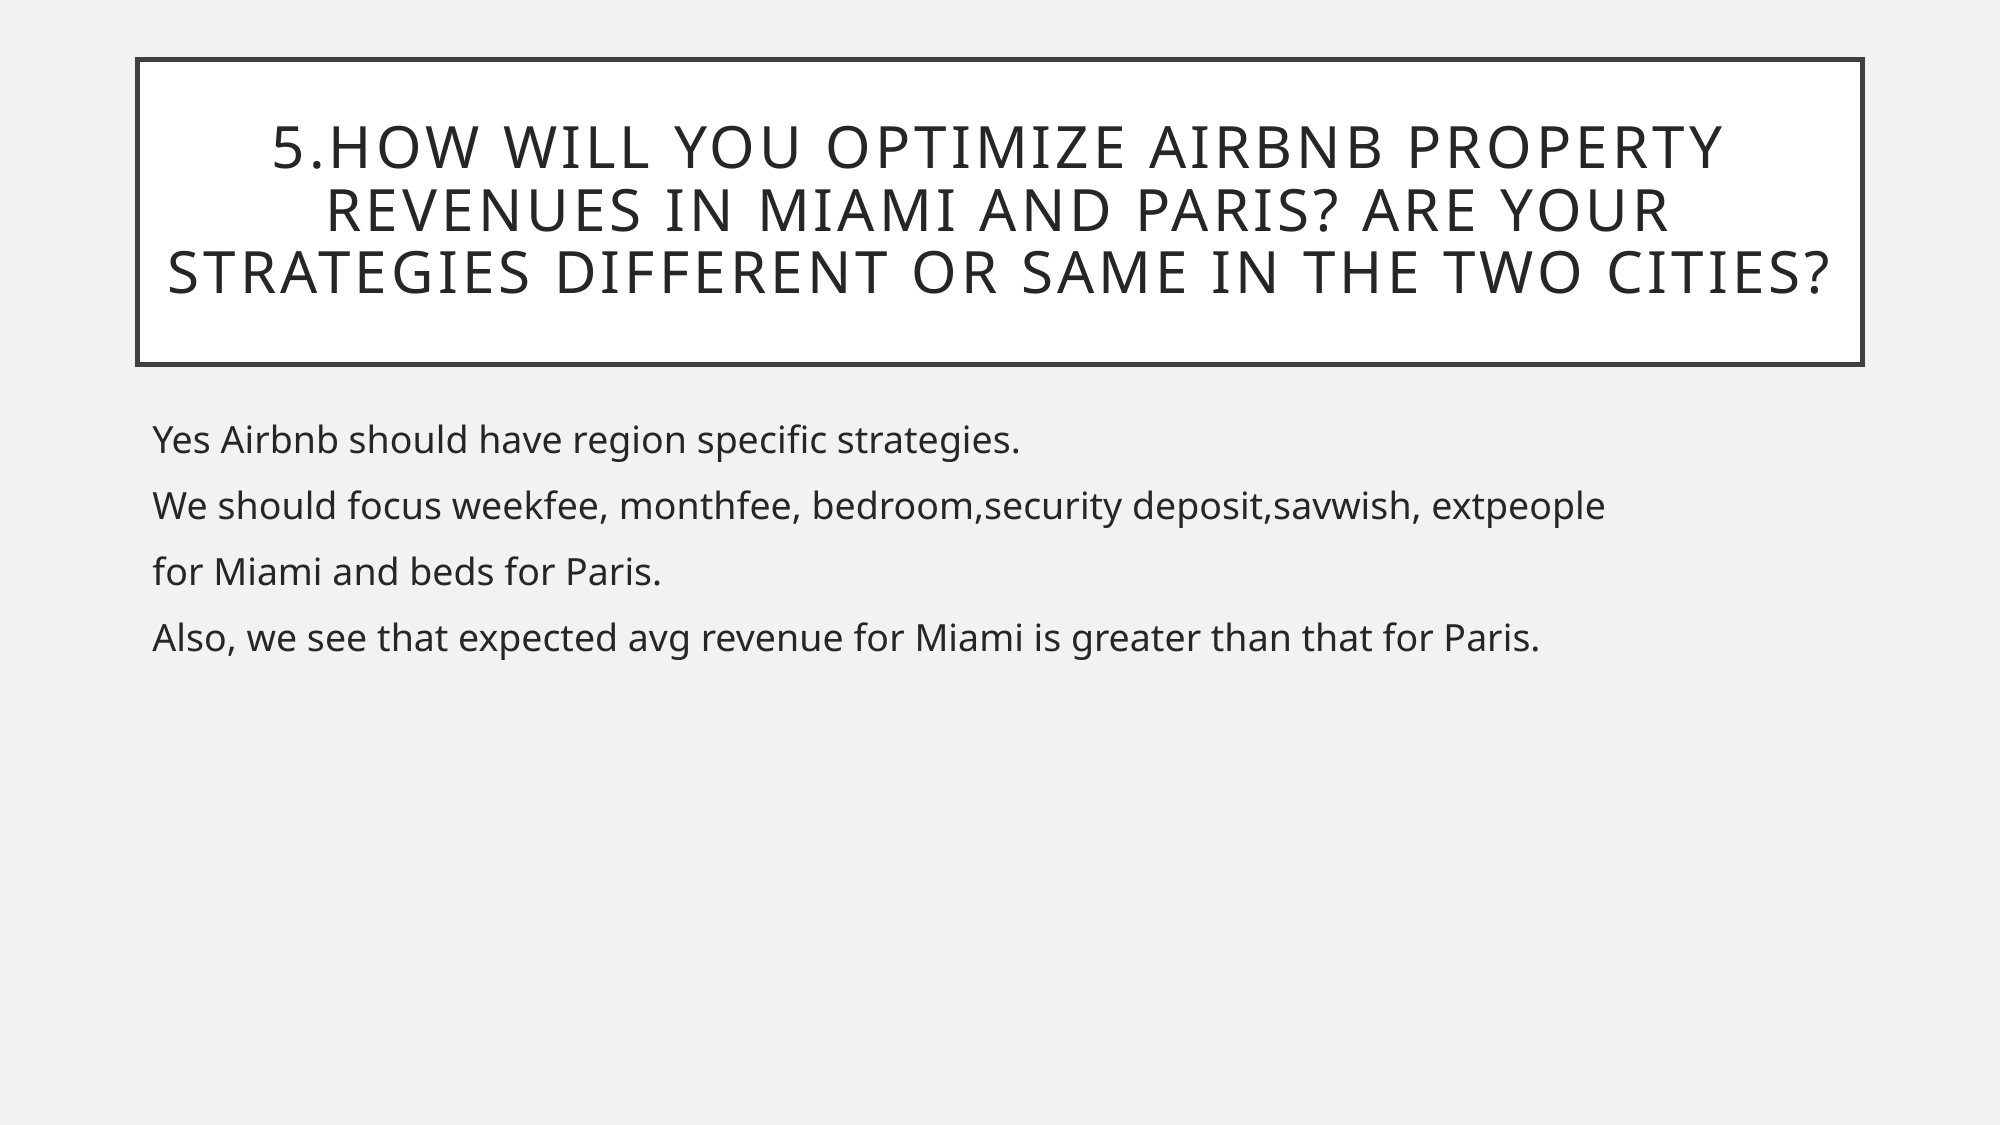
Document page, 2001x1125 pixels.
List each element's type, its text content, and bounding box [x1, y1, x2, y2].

title 5.How will you optimize Airbnb property revenues in Miami and Paris? Are your strategies different or same in the two cities? [135, 57, 1865, 367]
list Yes Airbnb should have region specific strategies. We should focus weekfee, monthfee, bedroom,security deposit,savwish, extpeople for Miami and beds for Paris. Also, we see that expected avg revenue for Miami is greater than that for Paris. [137, 408, 1863, 1014]
